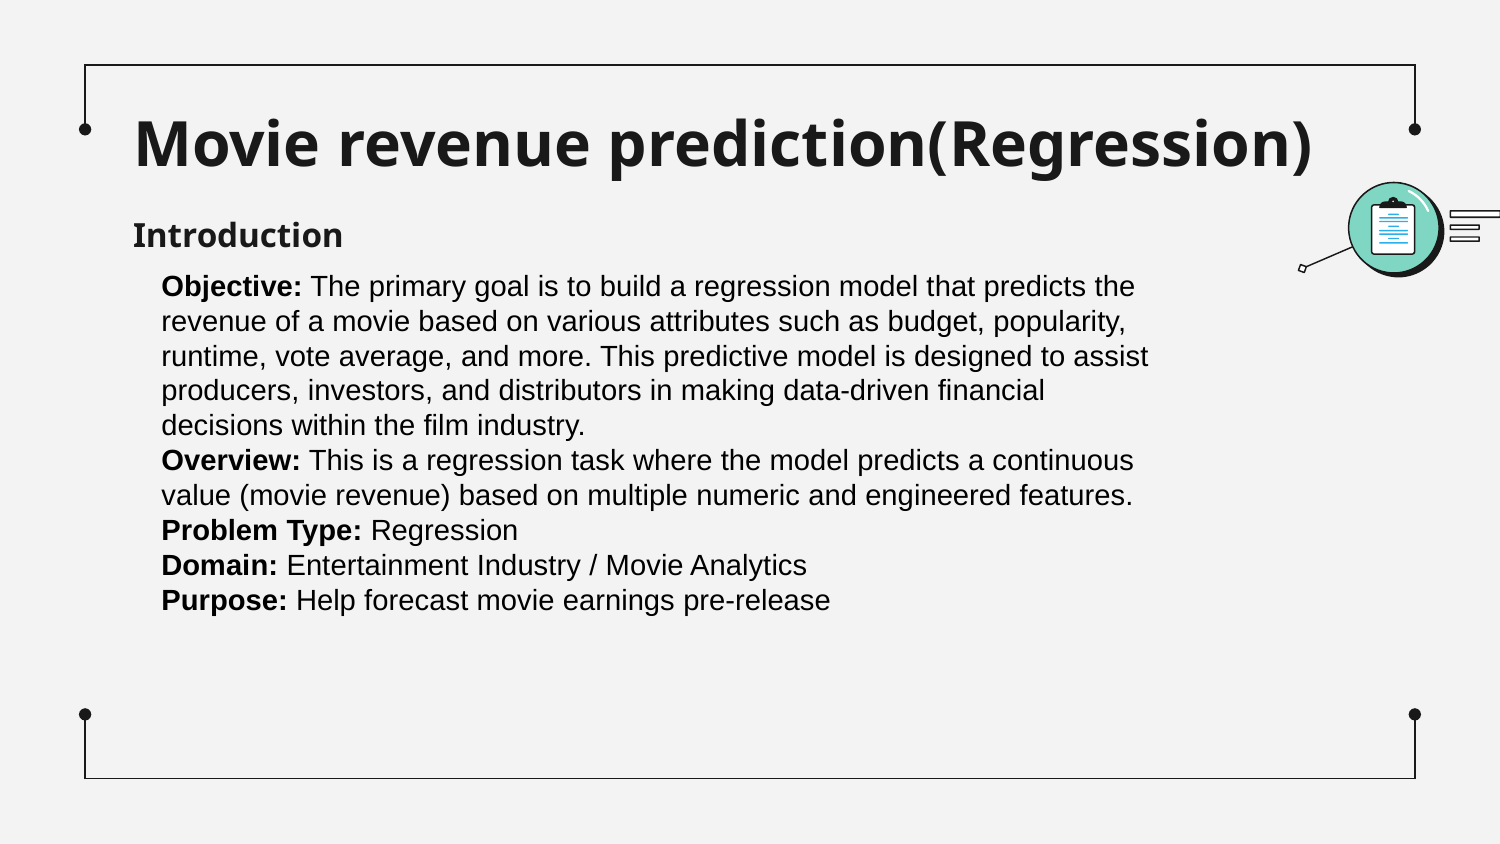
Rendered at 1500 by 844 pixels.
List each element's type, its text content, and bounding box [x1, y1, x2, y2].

list Introduction [118, 199, 1292, 265]
title Movie revenue prediction(Regression) [118, 88, 1398, 183]
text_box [1297, 181, 1500, 278]
text_box Objective: The primary goal is to build a regression model that predicts the revenue of a movie based on various attributes such as budget, popularity, runtime, vote average, and more. This predictive model is designed to assist producers, investors, and distributors in making data-driven financial decisions within the film industry. Overview: This is a regression task where the model predicts a continuous value (movie revenue) based on multiple numeric and engineered features. Problem Type: Regression Domain: Entertainment Industry / Movie Analytics Purpose: Help forecast movie earnings pre-release [146, 259, 1187, 624]
